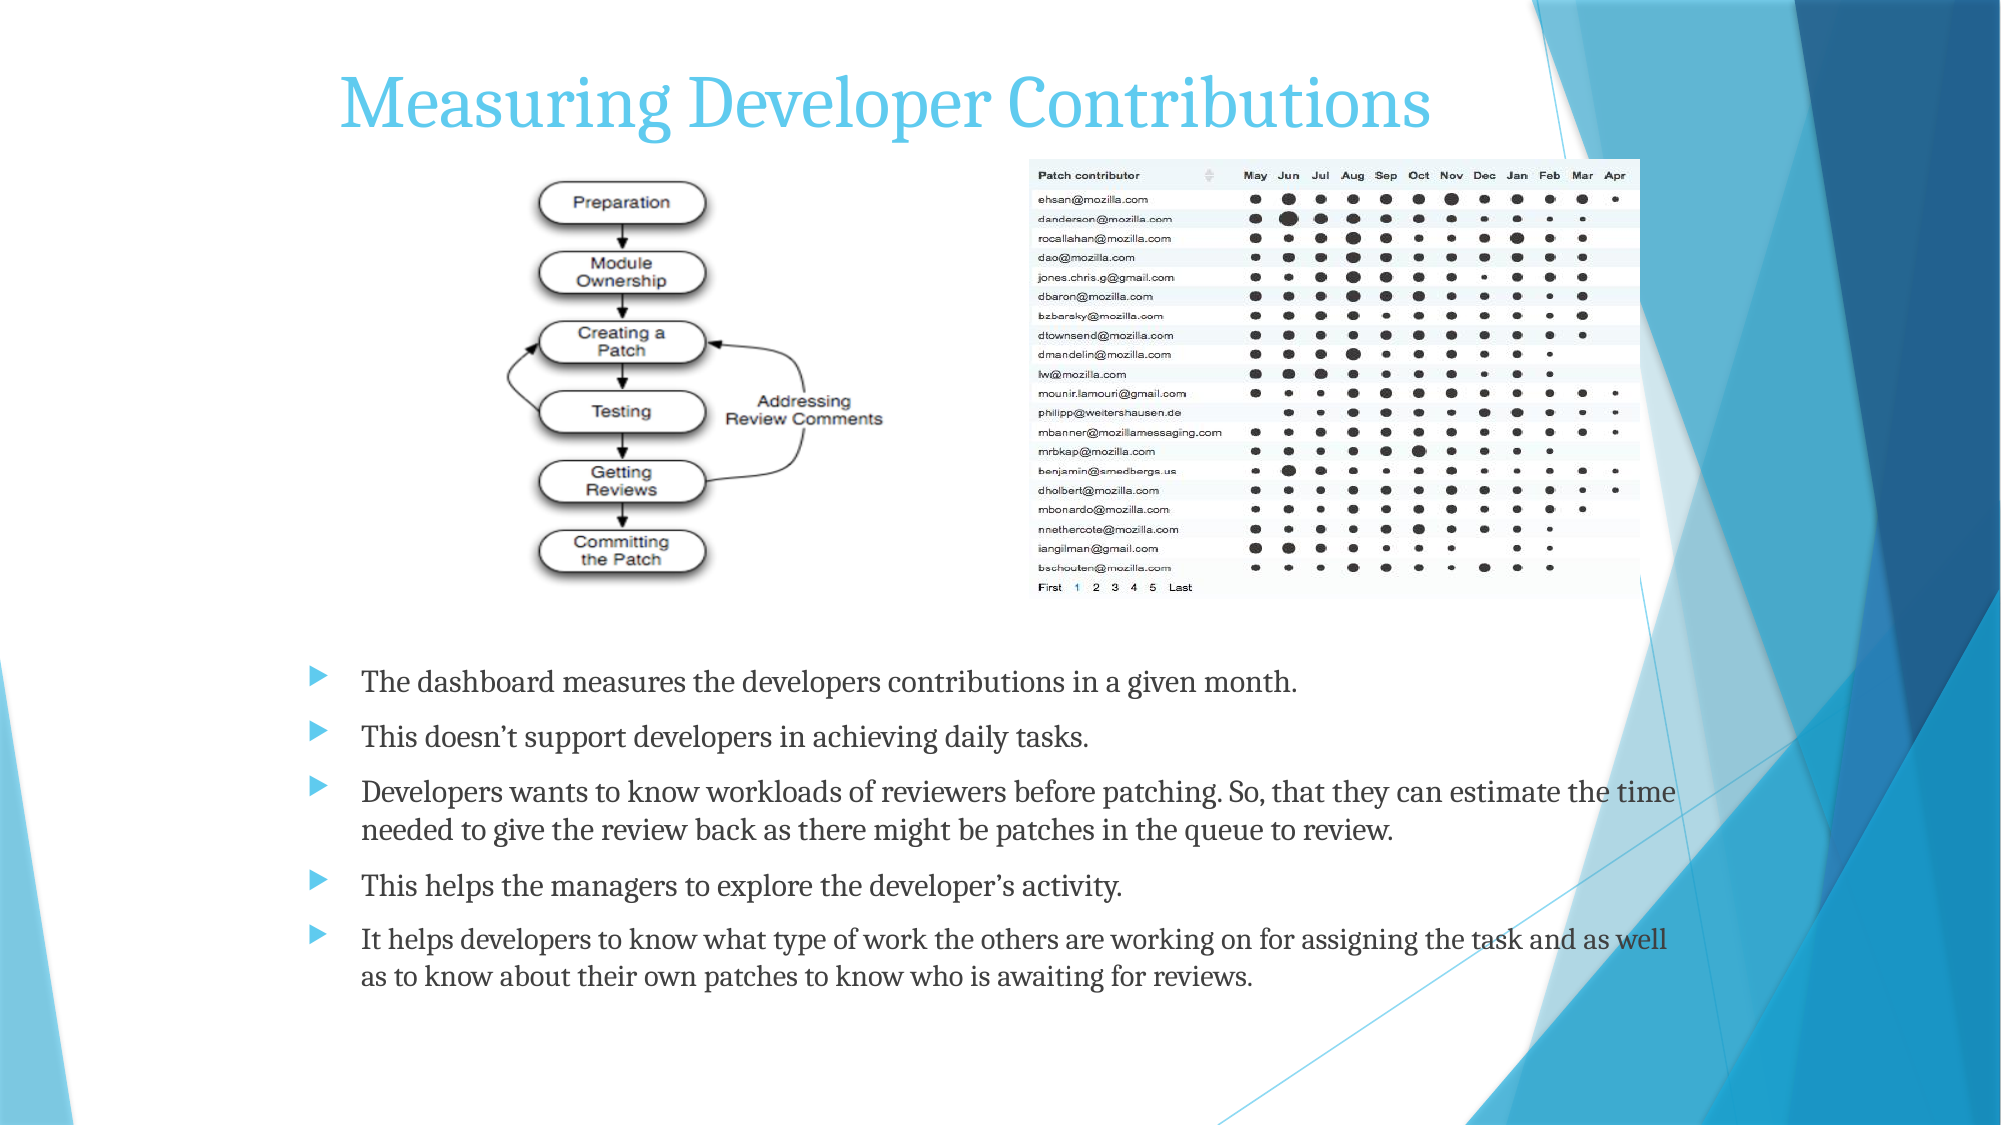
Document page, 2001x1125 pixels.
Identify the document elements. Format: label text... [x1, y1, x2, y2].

picture [1028, 159, 1640, 599]
title Measuring Developer Contributions [324, 45, 1675, 160]
picture [449, 159, 905, 616]
list The dashboard measures the developers contributions in a given month. This doesn’t support developers in achieving daily tasks. Developers wants to know workloads of reviewers before patching. So, that they can estimate the time needed to give the review back as there might be patches in the queue to review. This helps the managers to explore the developer’s activity. It helps developers to know what type of work the others are working on for assigning the task and as well as to know about their own patches to know who is awaiting for reviews. [292, 197, 1697, 1005]
